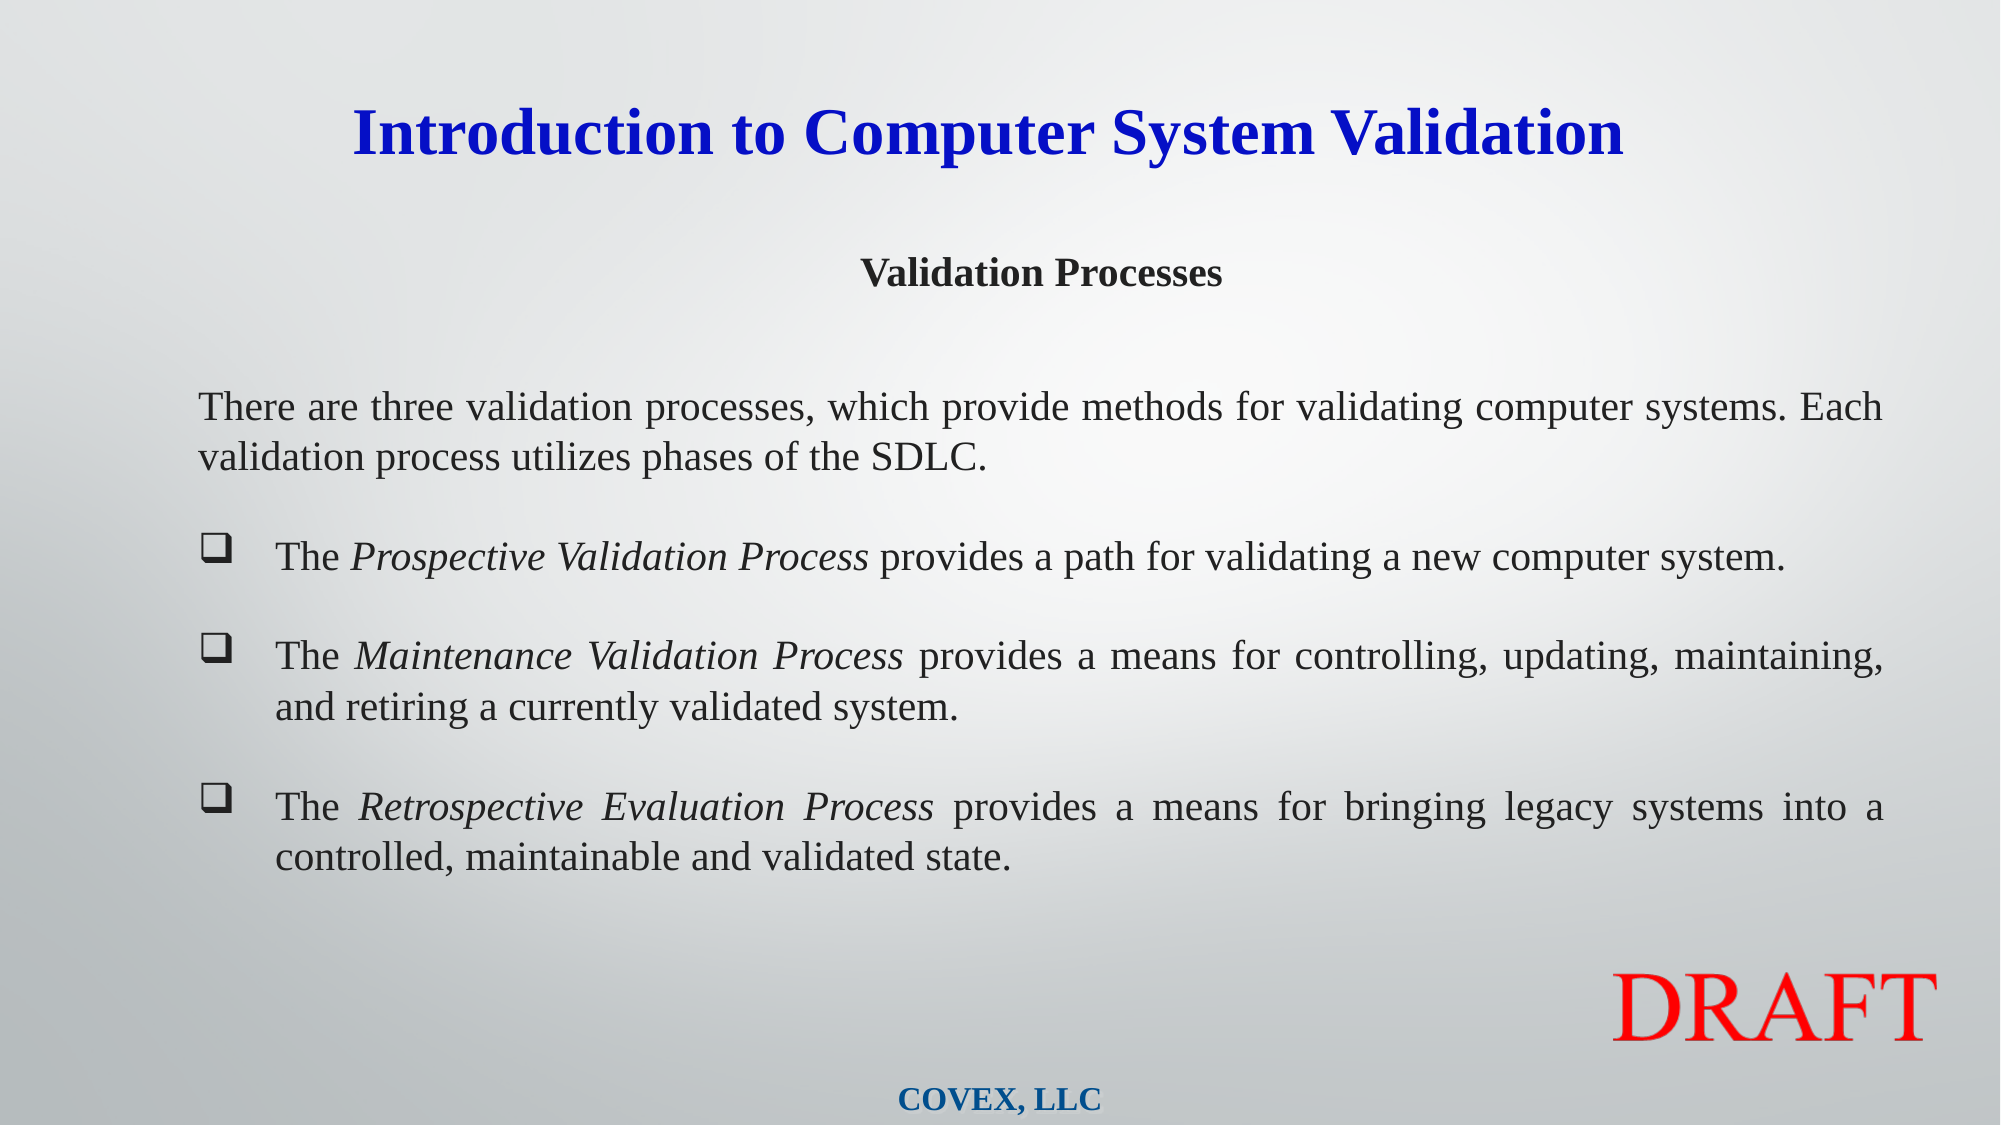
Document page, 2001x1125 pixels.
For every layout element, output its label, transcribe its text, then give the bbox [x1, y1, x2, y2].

title Introduction to Computer System Validation [79, 34, 1900, 222]
picture [1551, 913, 2000, 1125]
list Validation Processes There are three validation processes, which provide methods for validating computer systems. Each validation process utilizes phases of the SDLC. The Prospective Validation Process provides a path for validating a new computer system. The Maintenance Validation Process provides a means for controlling, updating, maintaining, and retiring a currently validated system. The Retrospective Evaluation Process provides a means for bringing legacy systems into a controlled, maintainable and validated state. [183, 237, 1900, 1027]
